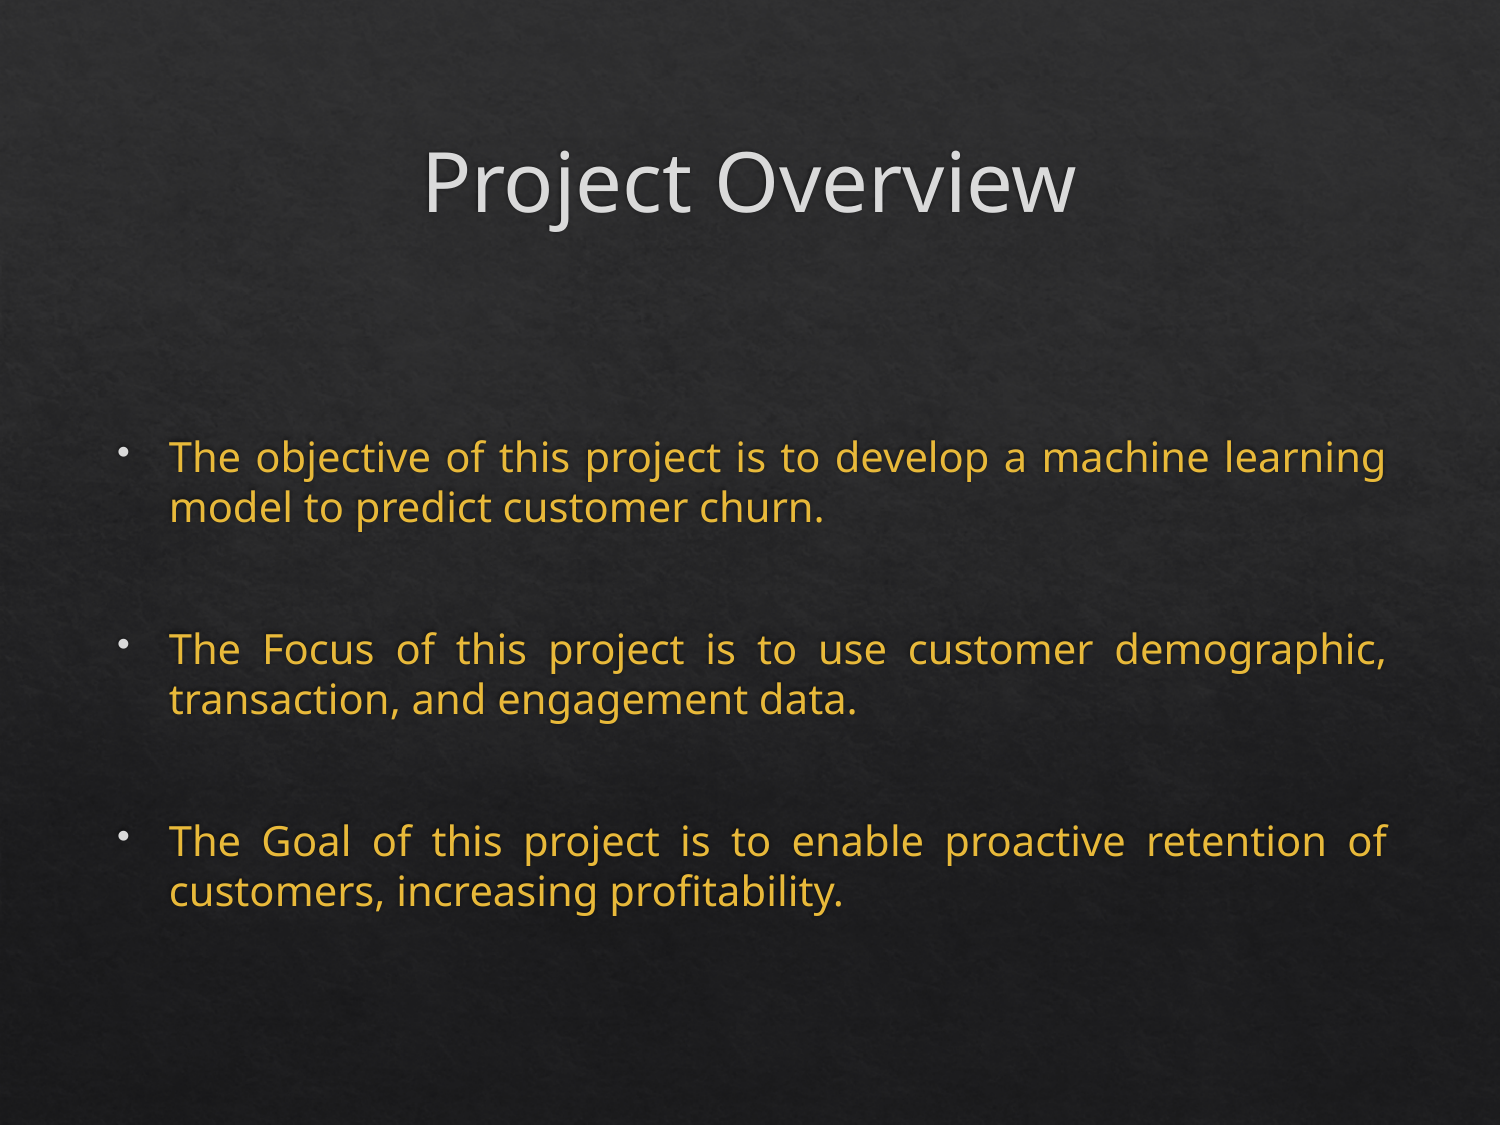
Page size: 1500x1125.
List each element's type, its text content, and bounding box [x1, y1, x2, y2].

title Project Overview [112, 99, 1387, 260]
list The objective of this project is to develop a machine learning model to predict customer churn. The Focus of this project is to use customer demographic, transaction, and engagement data. The Goal of this project is to enable proactive retention of customers, increasing profitability. [97, 423, 1403, 1091]
